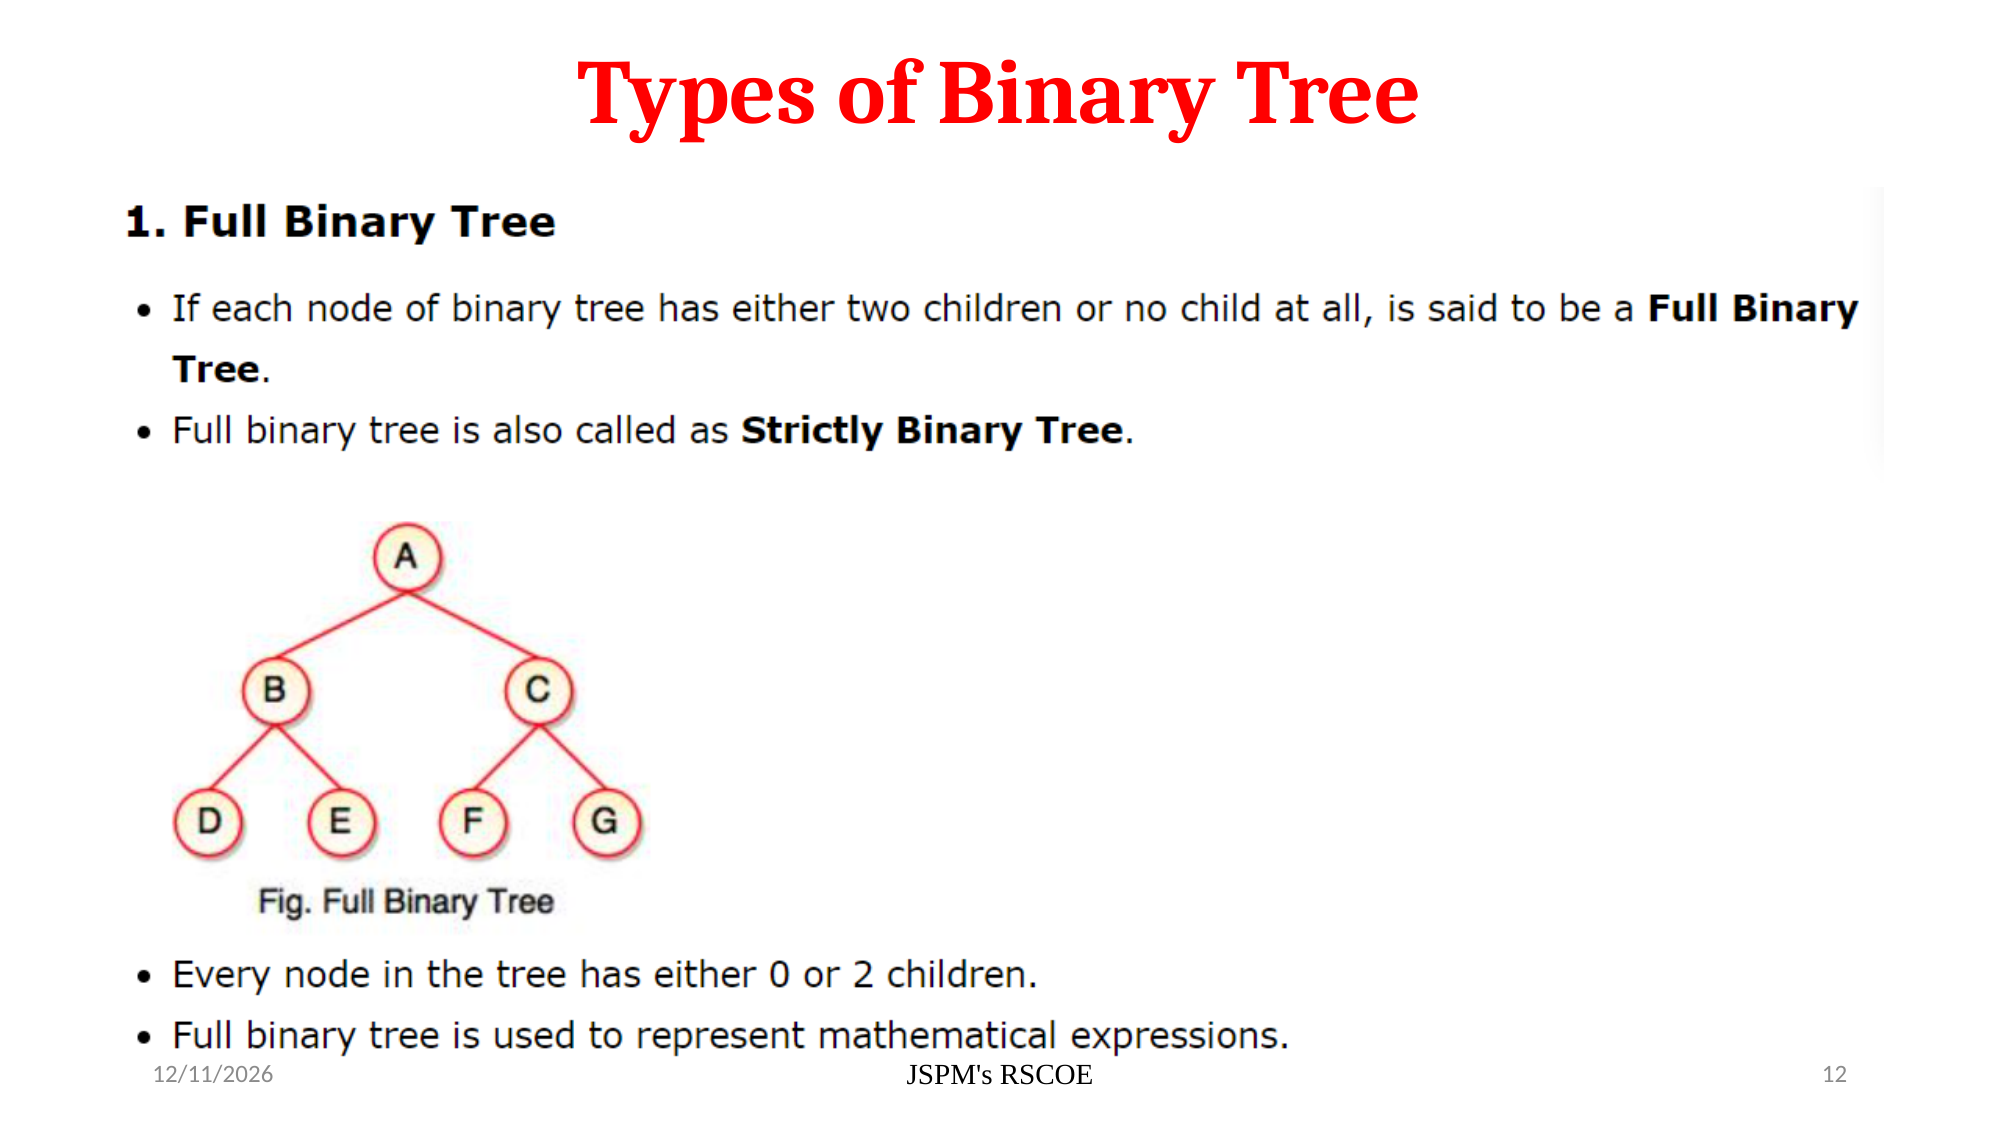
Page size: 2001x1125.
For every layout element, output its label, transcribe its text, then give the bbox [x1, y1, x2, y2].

picture [116, 187, 1884, 1061]
title Types of Binary Tree [362, 0, 1638, 187]
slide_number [137, 1061, 588, 1103]
slide_number 12 [1412, 1061, 1863, 1103]
footer JSPM's RSCOE [662, 1061, 1338, 1103]
